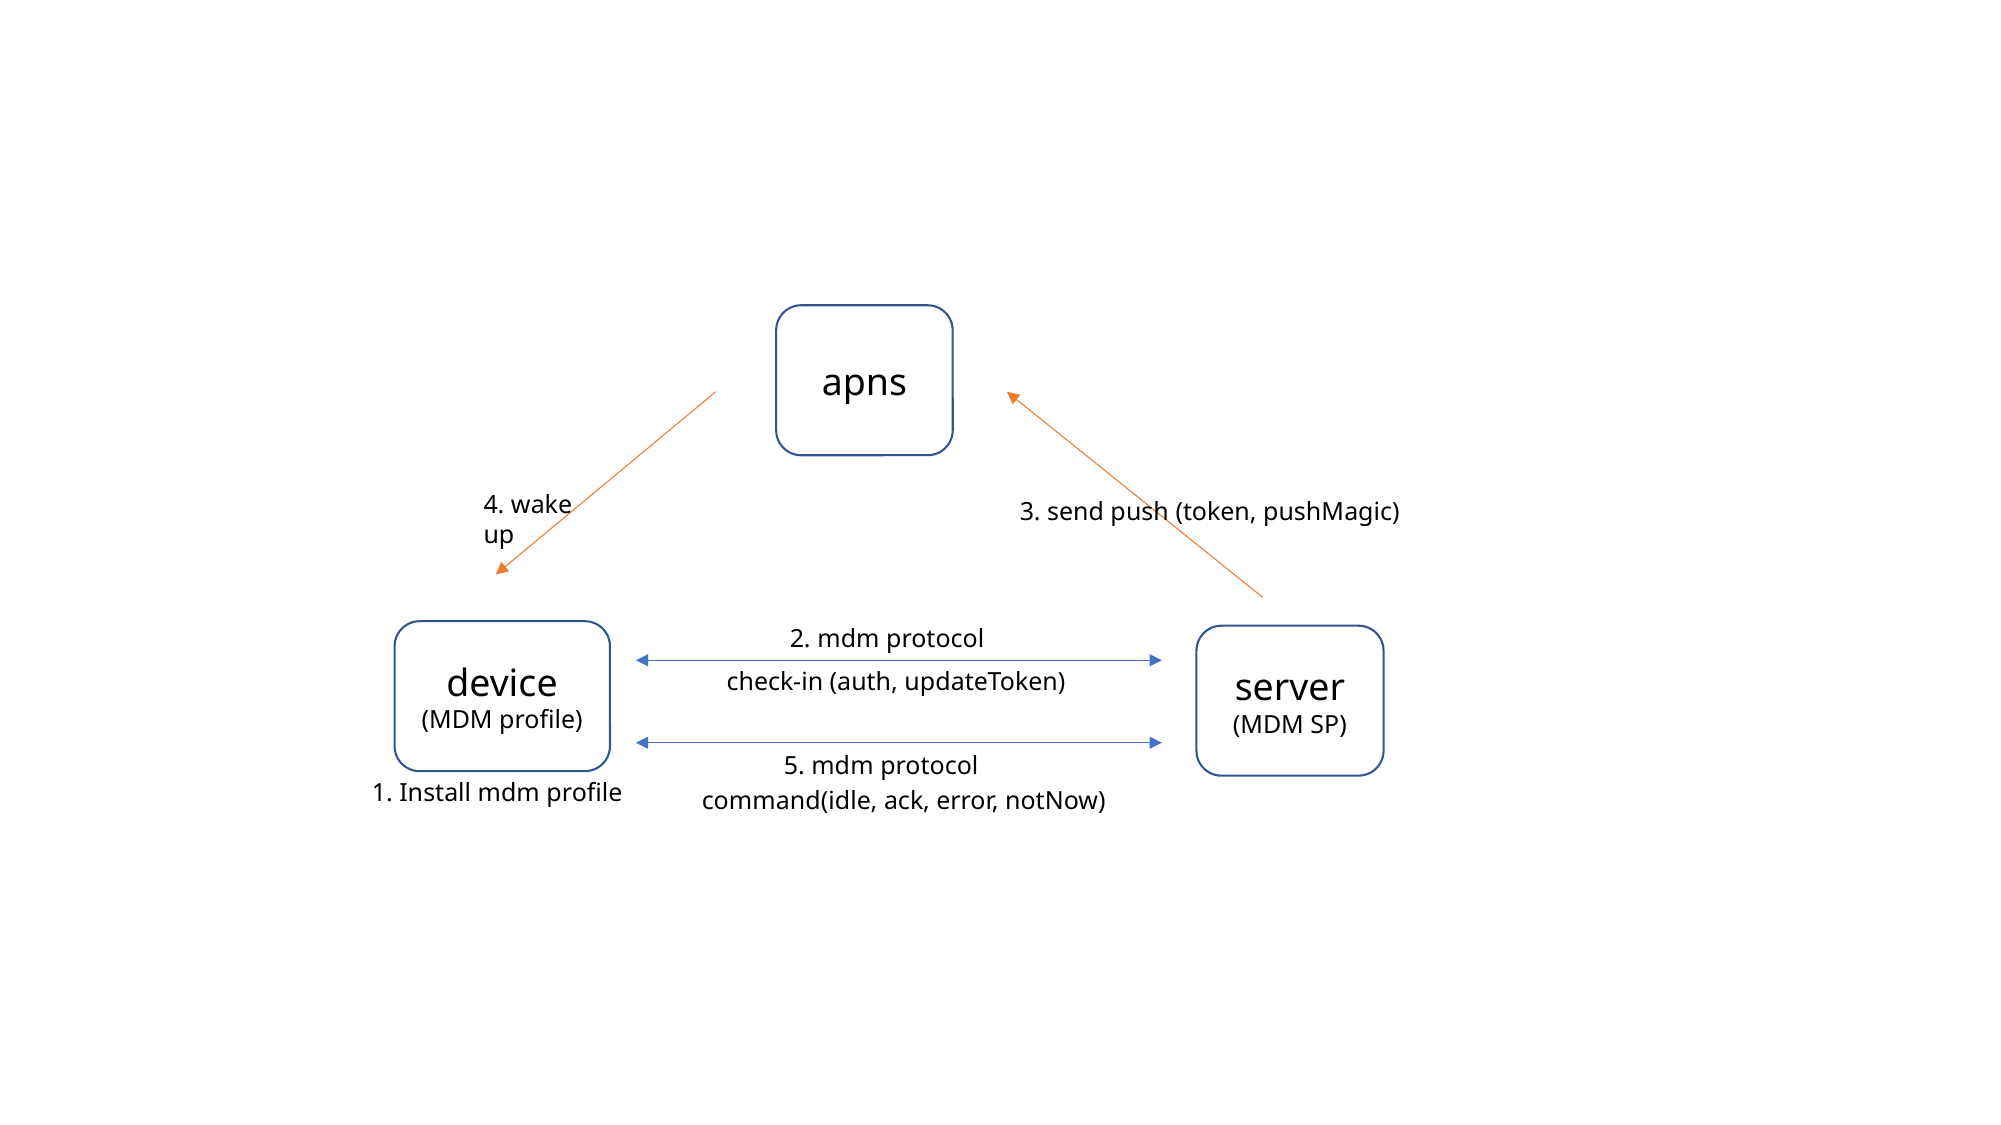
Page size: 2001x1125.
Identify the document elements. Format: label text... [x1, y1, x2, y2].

text_box device (MDM profile) [393, 620, 612, 769]
text_box server (MDM SP) [1195, 624, 1385, 777]
text_box 1. Install mdm profile [357, 769, 638, 814]
text_box 5. mdm protocol [769, 743, 994, 777]
text_box check-in (auth, updateToken) [711, 661, 1081, 703]
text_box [495, 391, 716, 575]
text_box command(idle, ack, error, notNow) [687, 777, 1122, 822]
text_box 3. send push (token, pushMagic) [1263, 488, 1415, 533]
text_box 4. wake up [468, 481, 495, 557]
text_box 2. mdm protocol [775, 614, 1000, 657]
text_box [1006, 391, 1263, 598]
text_box apns [775, 304, 954, 457]
